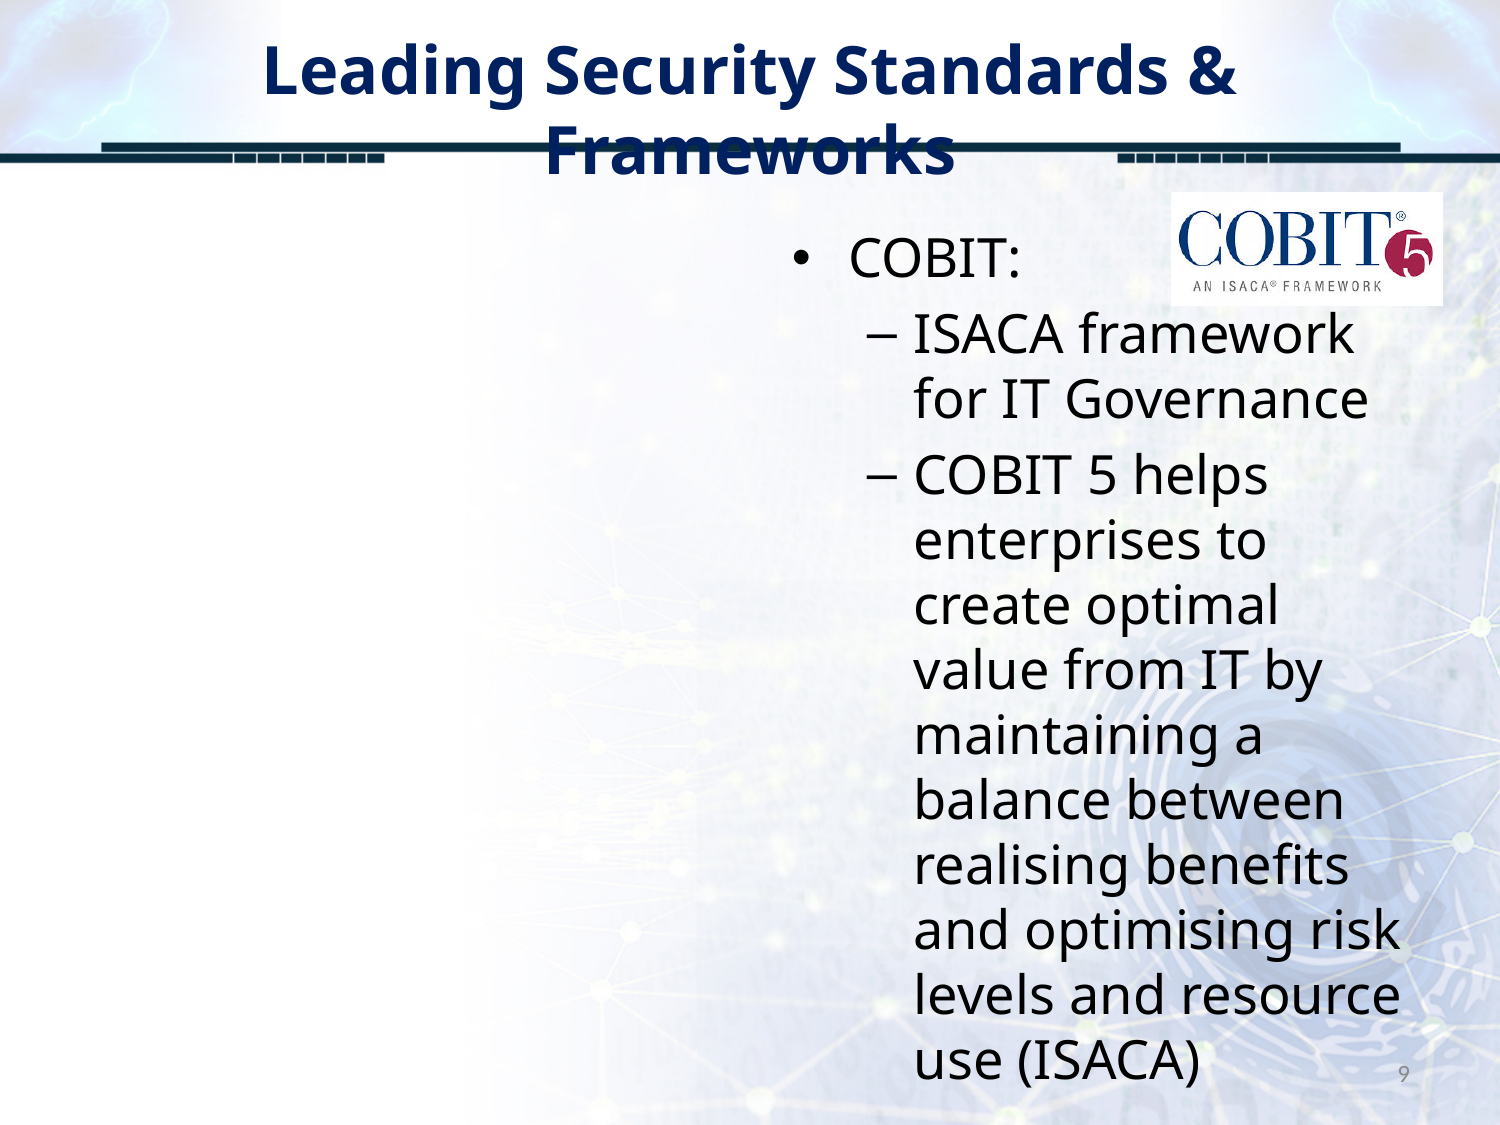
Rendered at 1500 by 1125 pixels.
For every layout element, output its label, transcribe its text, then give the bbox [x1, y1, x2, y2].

list COBIT: ISACA framework for IT Governance COBIT 5 helps enterprises to create optimal value from IT by maintaining a balance between realising benefits and optimising risk levels and resource use (ISACA) [776, 216, 1432, 1034]
slide_number 9 [1074, 1042, 1425, 1103]
title Leading Security Standards & Frameworks [75, 34, 1425, 182]
picture [0, 0, 1500, 1125]
